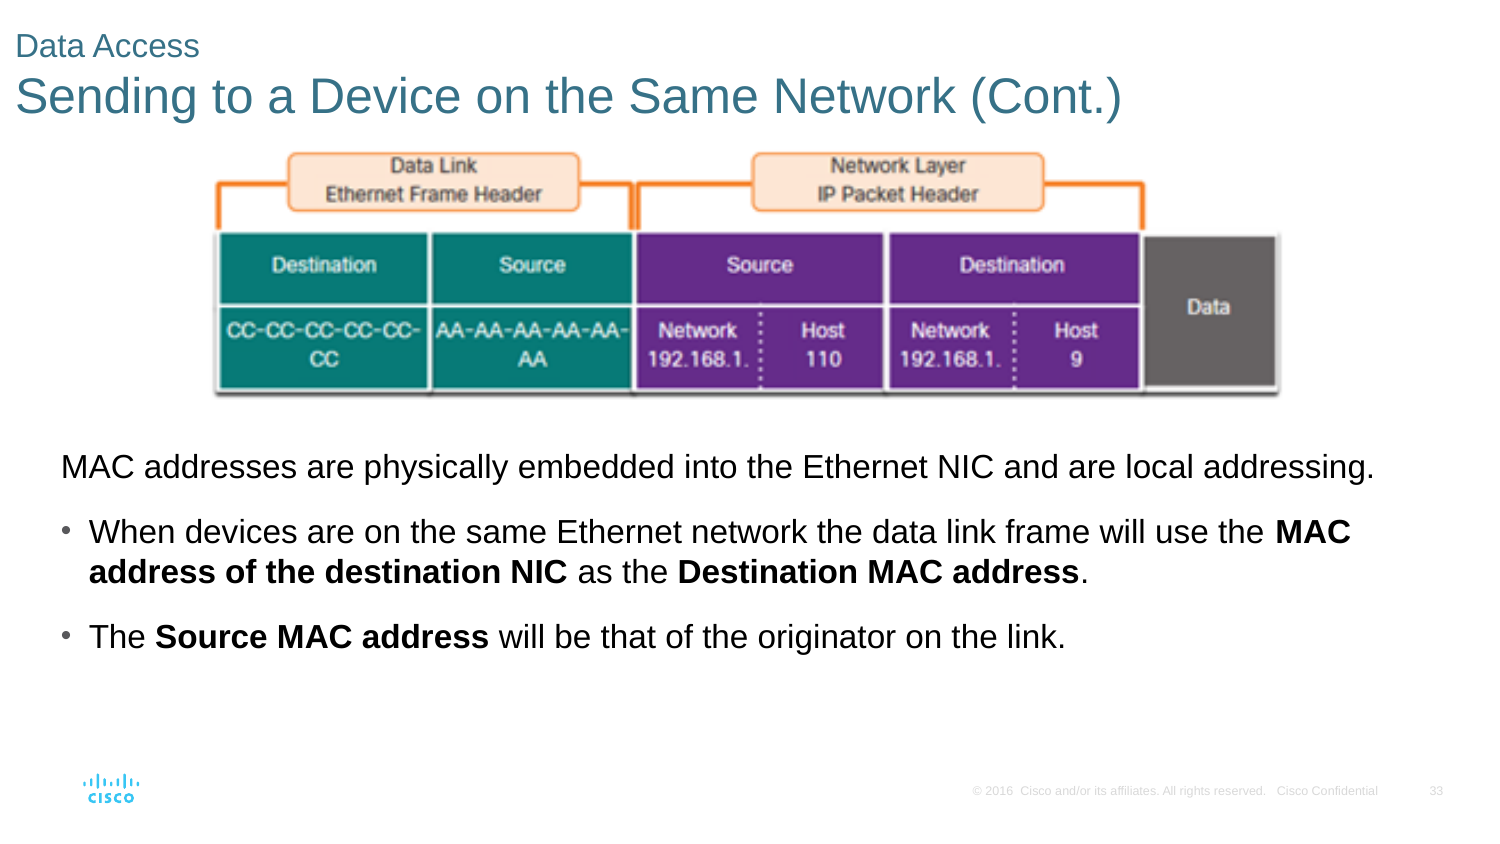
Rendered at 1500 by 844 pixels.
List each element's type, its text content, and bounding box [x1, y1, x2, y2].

picture [204, 146, 1296, 419]
title Data Access Sending to a Device on the Same Network (Cont.) [0, 6, 1500, 142]
list MAC addresses are physically embedded into the Ethernet NIC and are local addressing. When devices are on the same Ethernet network the data link frame will use the MAC address of the destination NIC as the Destination MAC address. The Source MAC address will be that of the originator on the link. [45, 437, 1456, 670]
